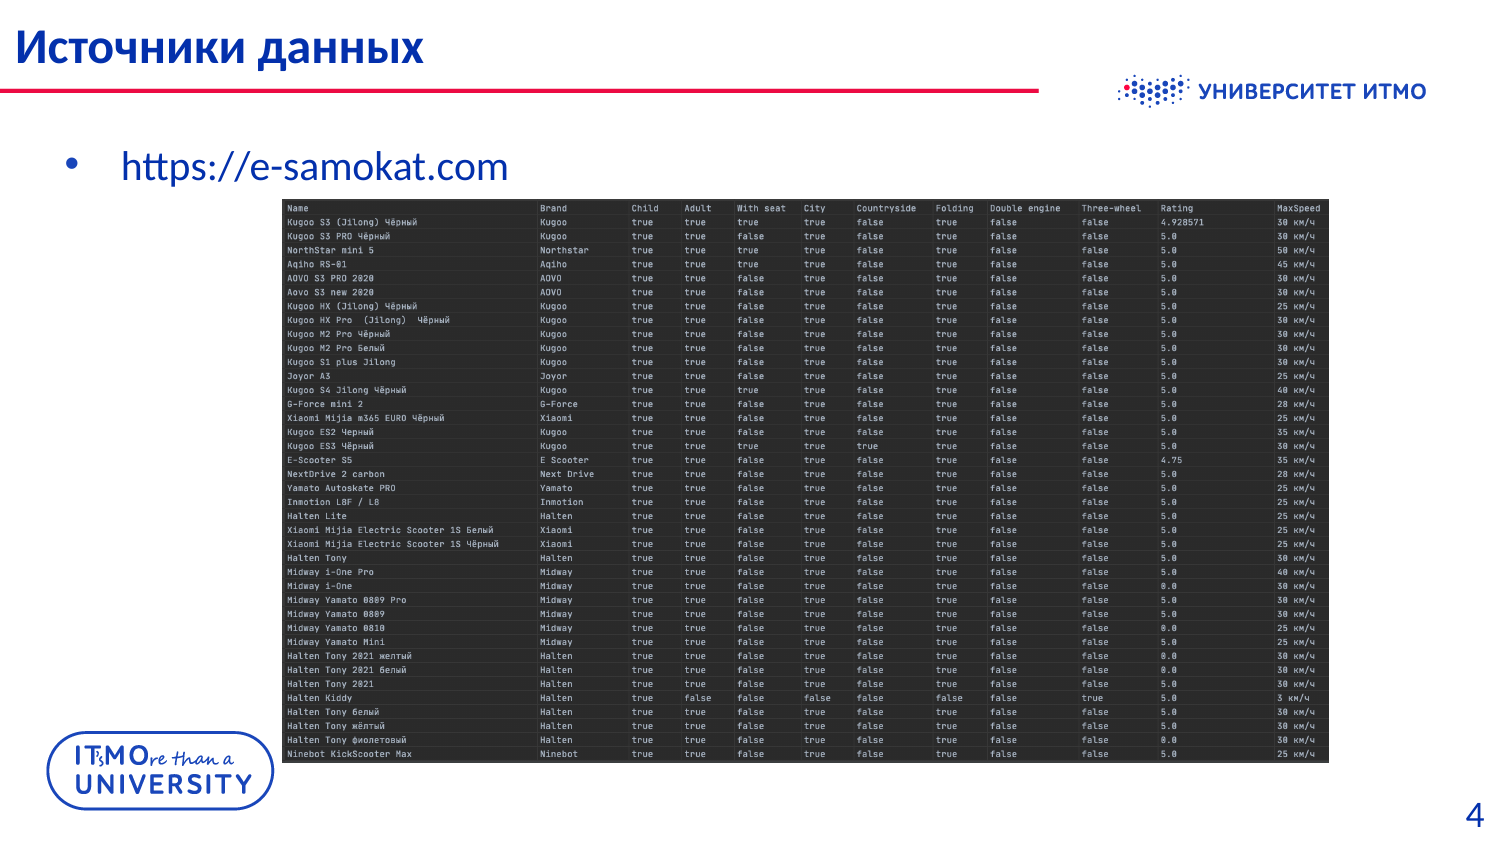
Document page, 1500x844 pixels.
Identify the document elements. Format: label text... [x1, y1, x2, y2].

list https://e-samokat.com [49, 130, 596, 200]
title Источники данных [0, 9, 946, 79]
text_box 4 [1450, 783, 1500, 843]
picture [0, 0, 1500, 844]
